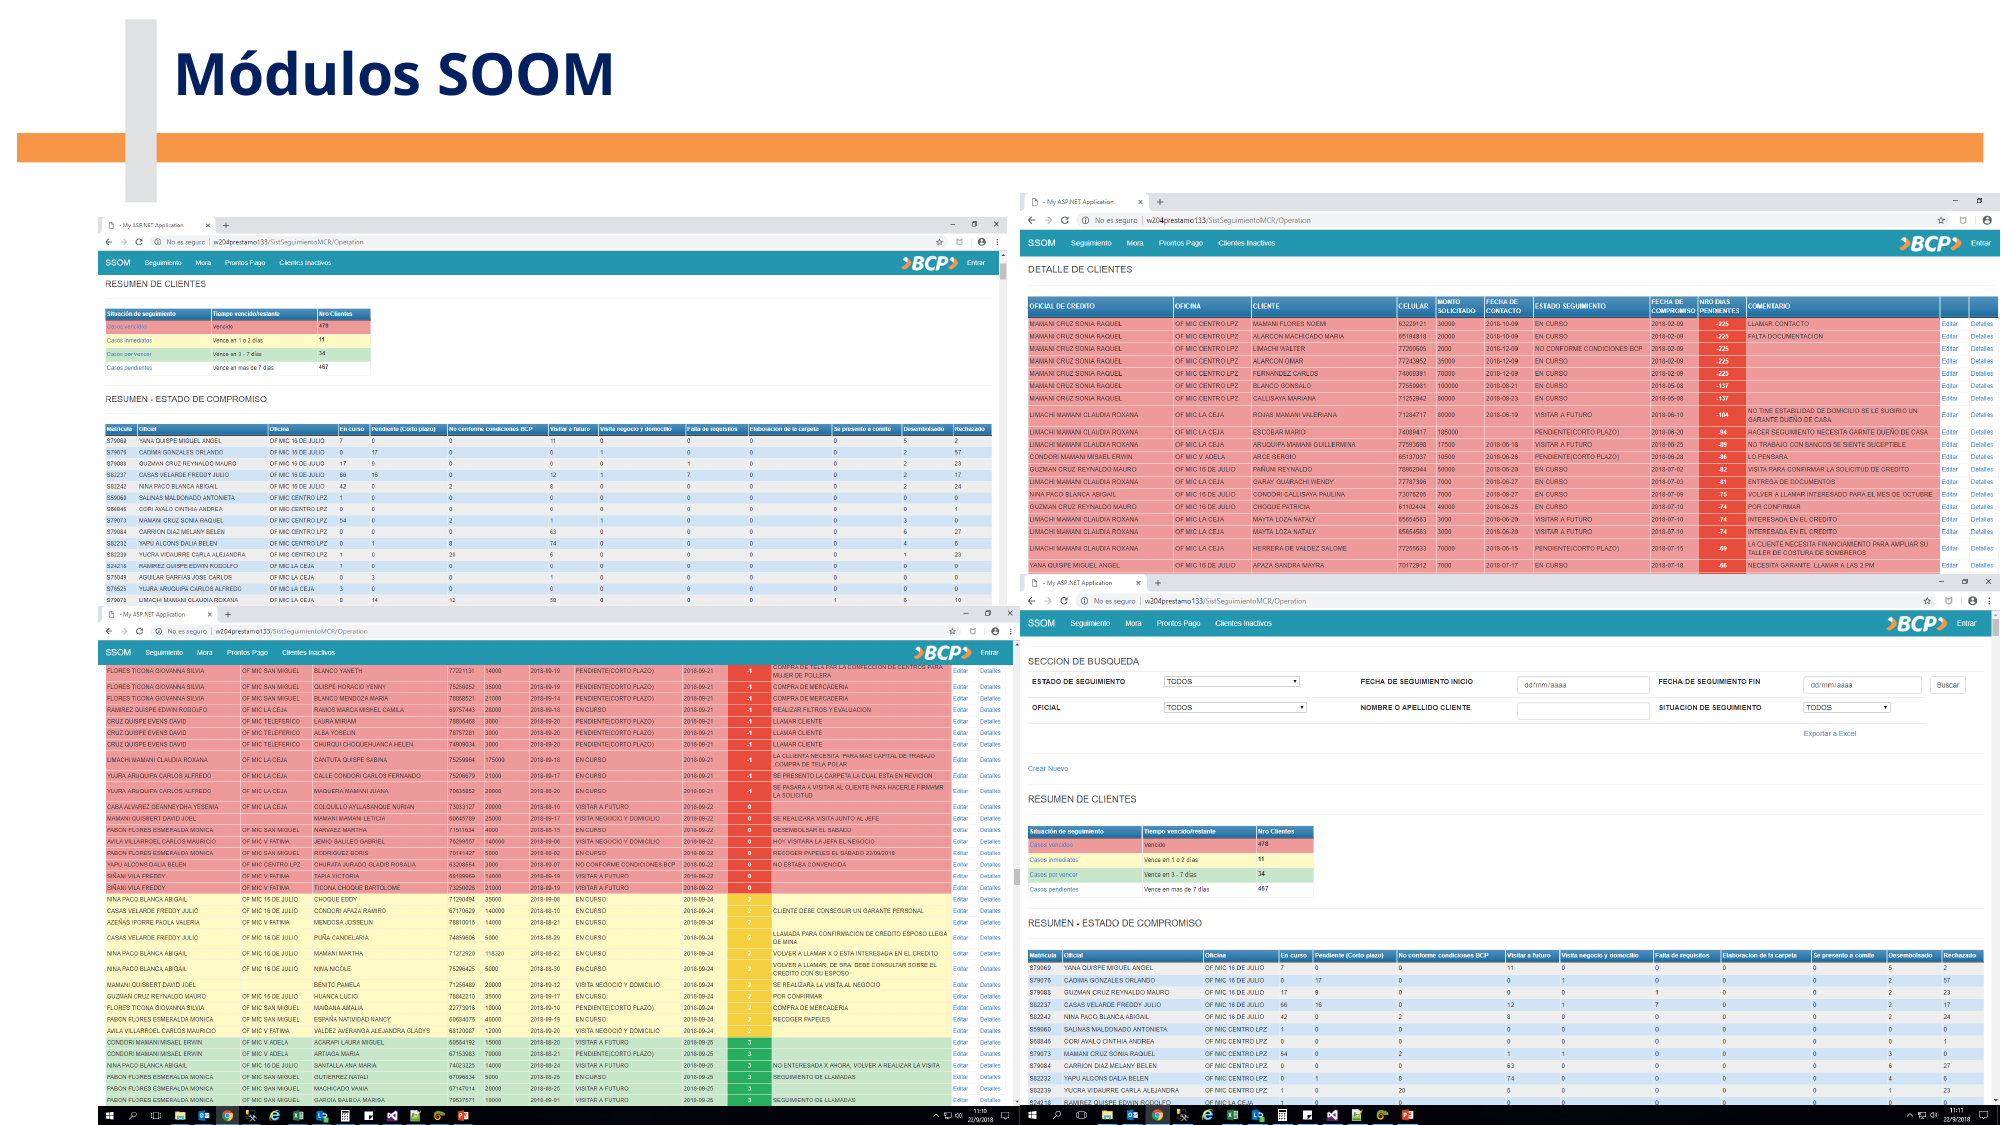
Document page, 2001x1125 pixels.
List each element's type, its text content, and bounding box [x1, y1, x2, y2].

picture [98, 193, 2000, 1125]
text_box [17, 133, 125, 163]
title Módulos SOOM [158, 20, 1884, 133]
text_box [157, 133, 1984, 163]
text_box [125, 19, 157, 203]
